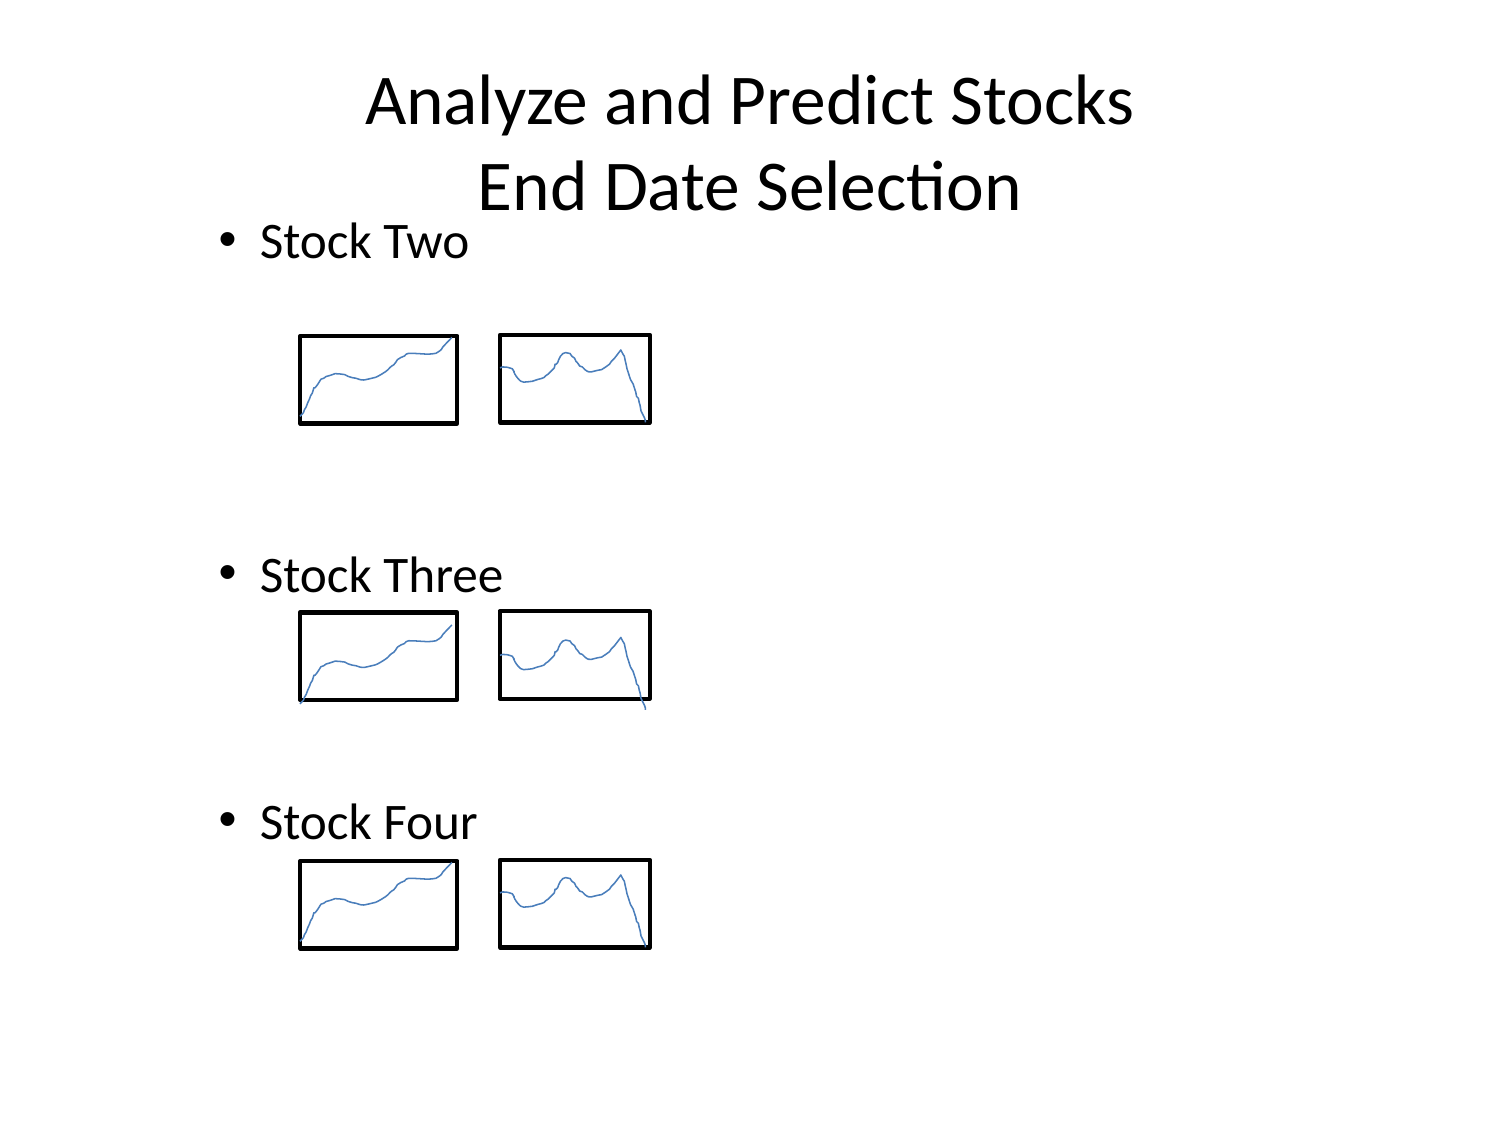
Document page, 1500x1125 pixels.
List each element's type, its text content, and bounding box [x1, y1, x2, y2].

text_box [298, 610, 459, 702]
text_box [299, 624, 453, 705]
text_box [498, 609, 652, 701]
text_box [298, 334, 459, 426]
text_box [499, 349, 647, 423]
text_box [299, 336, 453, 417]
text_box [499, 636, 647, 710]
text_box [298, 859, 459, 951]
list Stock Two Stock Three Stock Four [137, 200, 1313, 993]
text_box [499, 874, 647, 948]
text_box [299, 861, 453, 942]
title Analyze and Predict Stocks End Date Selection [75, 45, 1425, 233]
text_box [498, 858, 652, 950]
text_box [498, 333, 652, 425]
